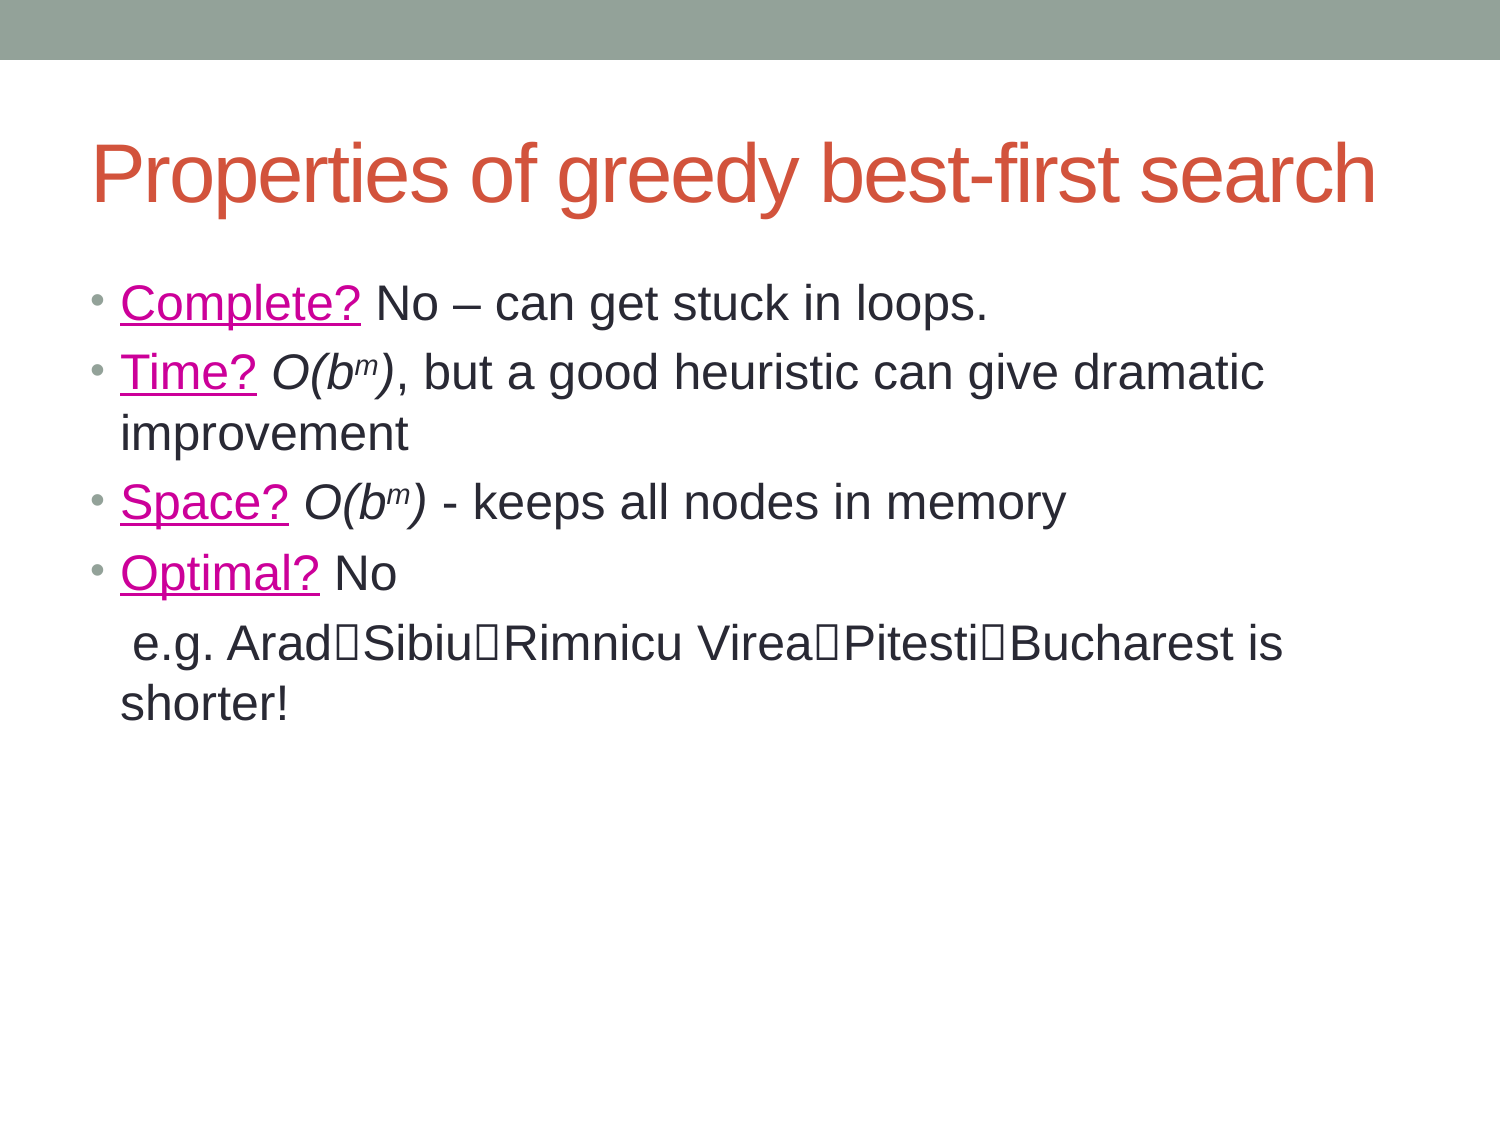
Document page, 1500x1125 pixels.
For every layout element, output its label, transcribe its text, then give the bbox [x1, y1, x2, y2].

list Complete? No – can get stuck in loops. Time? O(bm), but a good heuristic can give dramatic improvement Space? O(bm) - keeps all nodes in memory Optimal? No e.g. AradSibiuRimnicu VireaPitestiBucharest is shorter! [75, 262, 1425, 1063]
title Properties of greedy best-first search [75, 87, 1425, 250]
